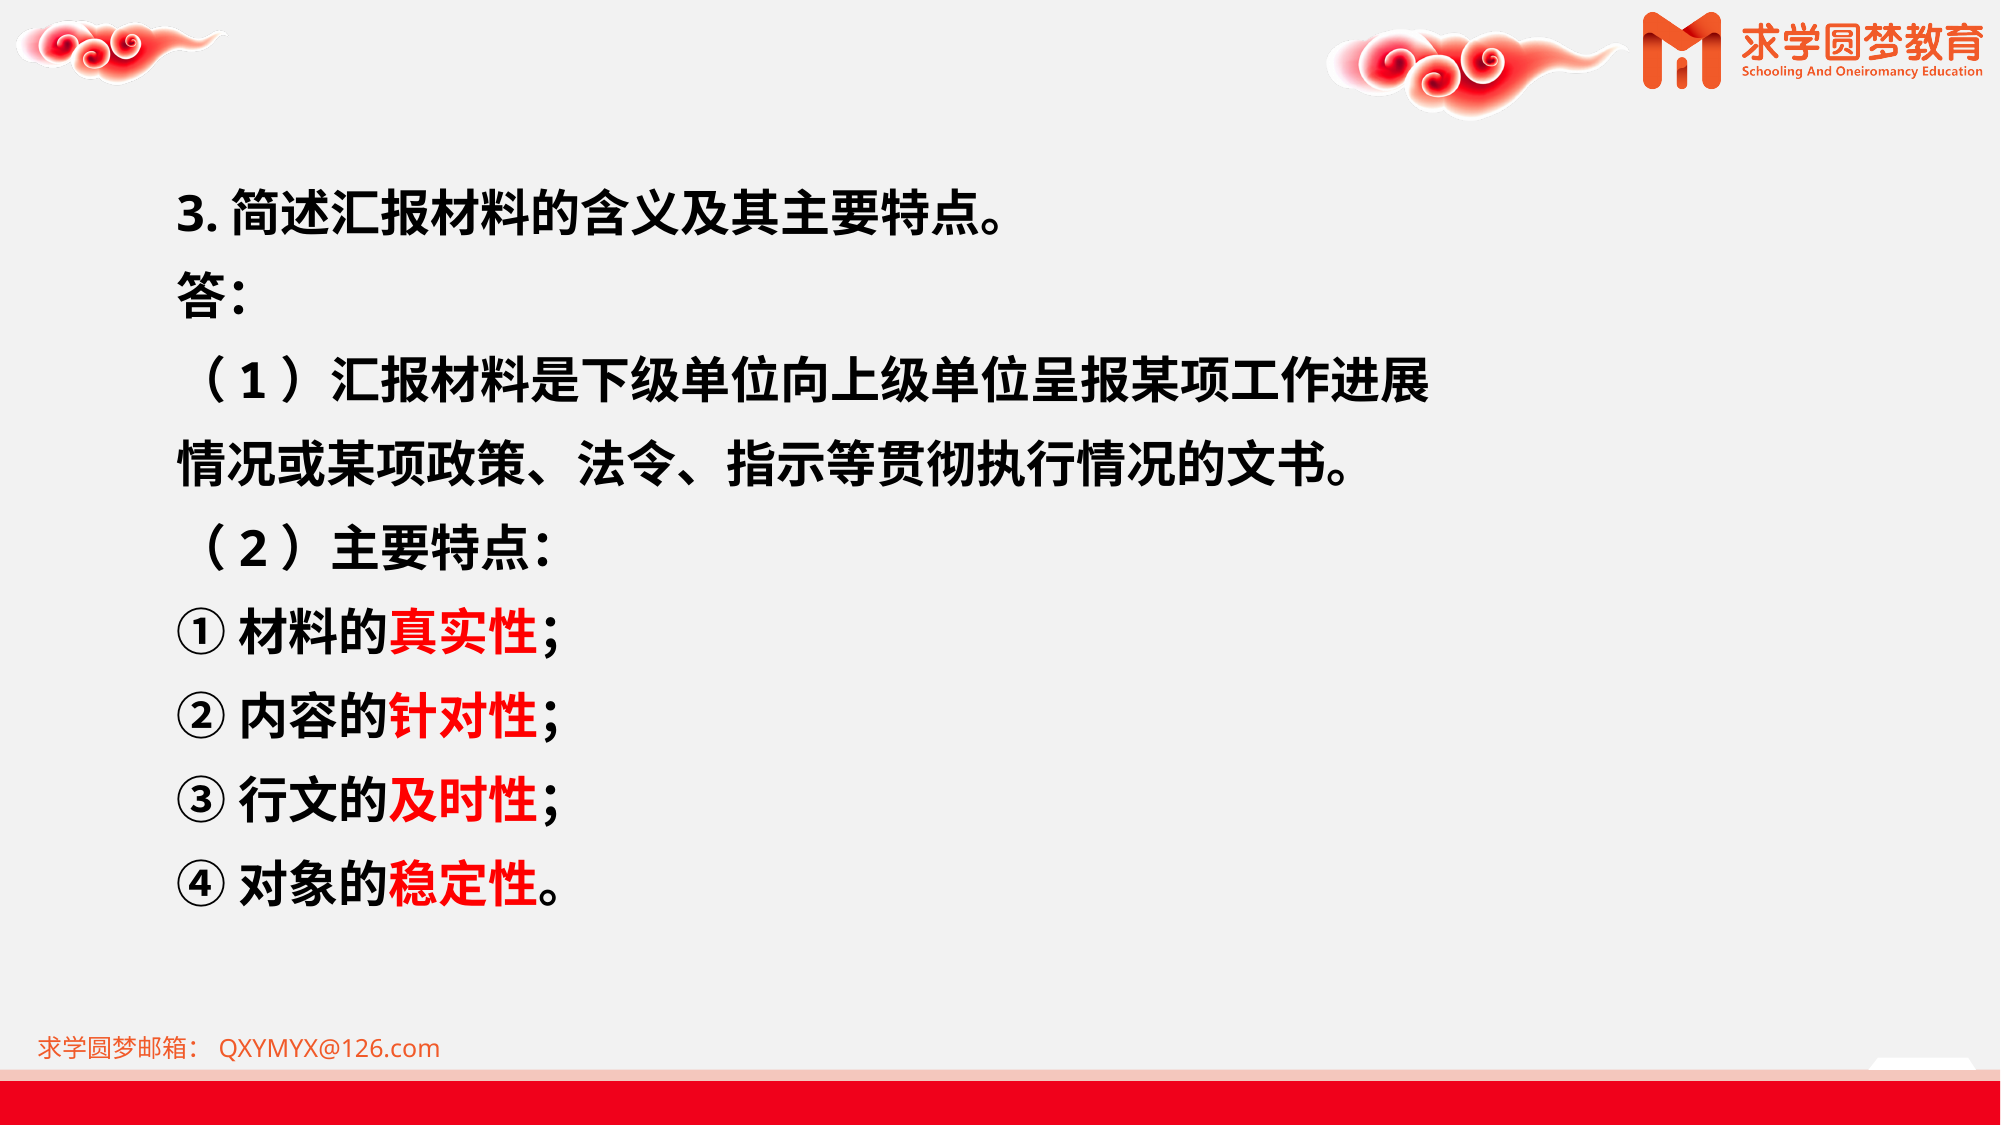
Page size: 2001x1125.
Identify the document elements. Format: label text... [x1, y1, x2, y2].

picture [1, 0, 249, 95]
picture [1305, 0, 2000, 134]
text_box 3.简述汇报材料的含义及其主要特点。 答： （1）汇报材料是下级单位向上级单位呈报某项工作进展情况或某项政策、法令、指示等贯彻执行情况的文书。 （2）主要特点： ①材料的真实性； ②内容的针对性； ③行文的及时性； ④对象的稳定性。 [161, 149, 1472, 921]
